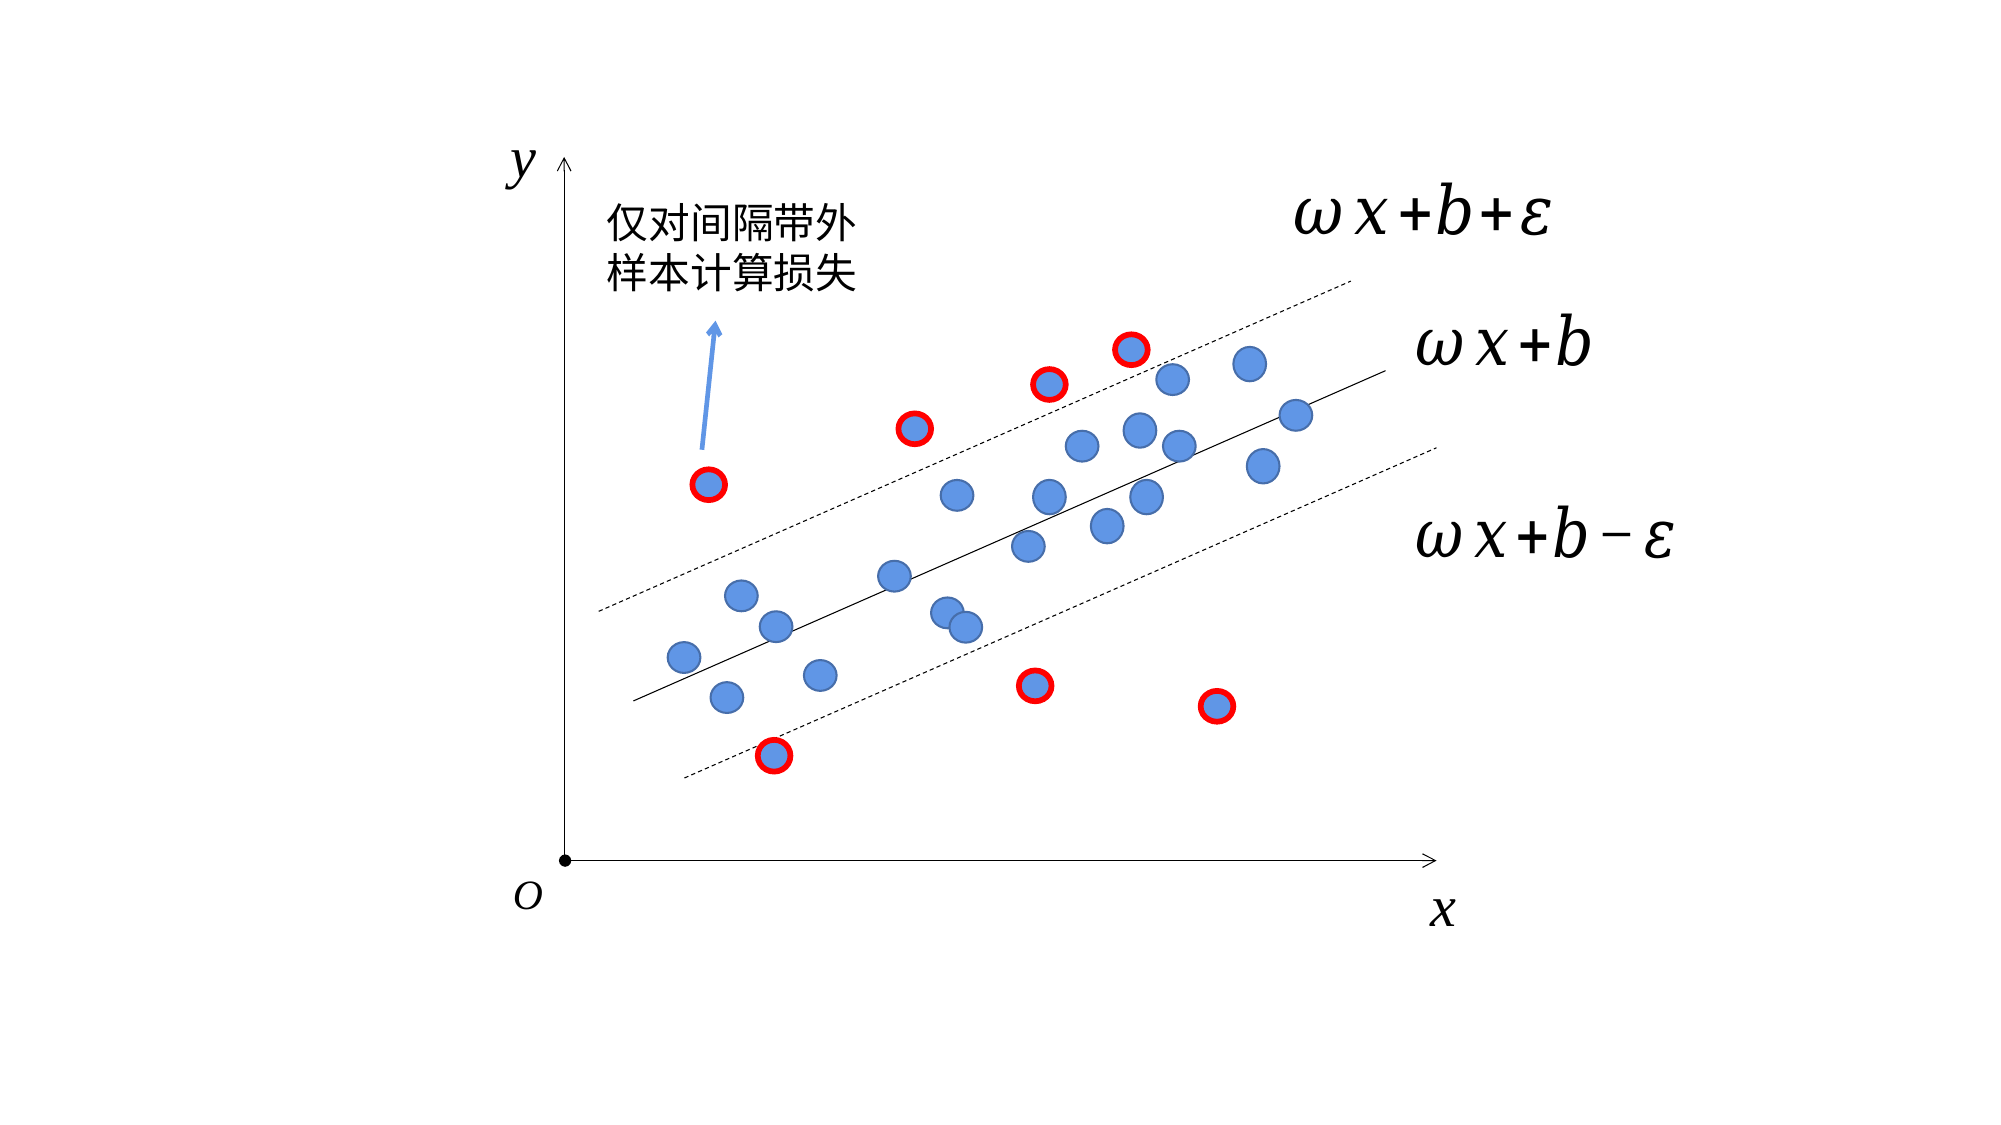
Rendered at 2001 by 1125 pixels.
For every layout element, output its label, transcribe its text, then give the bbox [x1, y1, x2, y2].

text_box O [498, 860, 581, 926]
text_box 仅对间隔带外样本计算损失 [592, 189, 878, 305]
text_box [1351, 370, 1386, 447]
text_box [684, 447, 1437, 778]
text_box y [495, 111, 578, 197]
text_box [598, 281, 1351, 612]
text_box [633, 612, 684, 701]
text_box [701, 320, 716, 450]
text_box x [1415, 860, 1498, 946]
